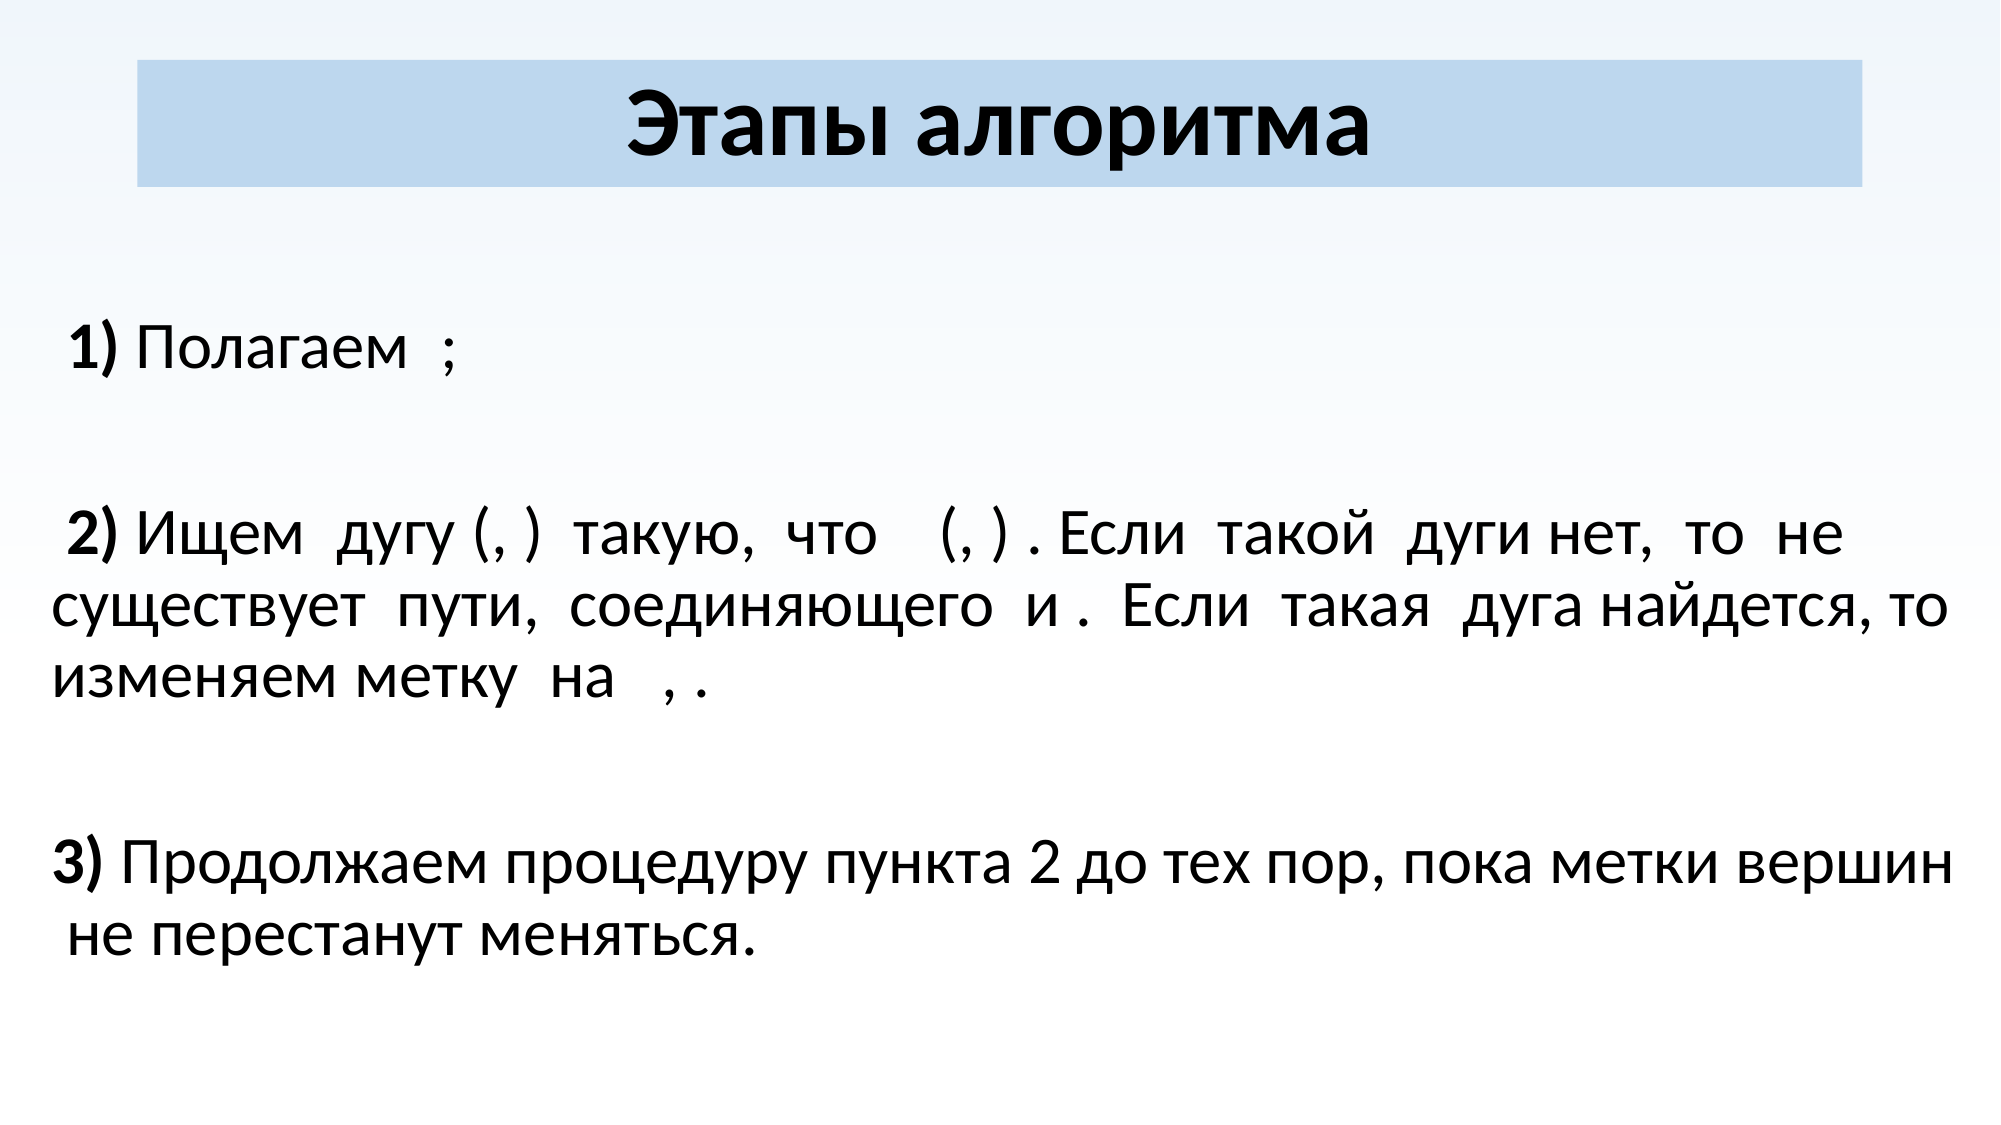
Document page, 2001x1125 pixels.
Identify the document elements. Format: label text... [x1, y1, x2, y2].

title Этапы алгоритма [137, 59, 1863, 187]
